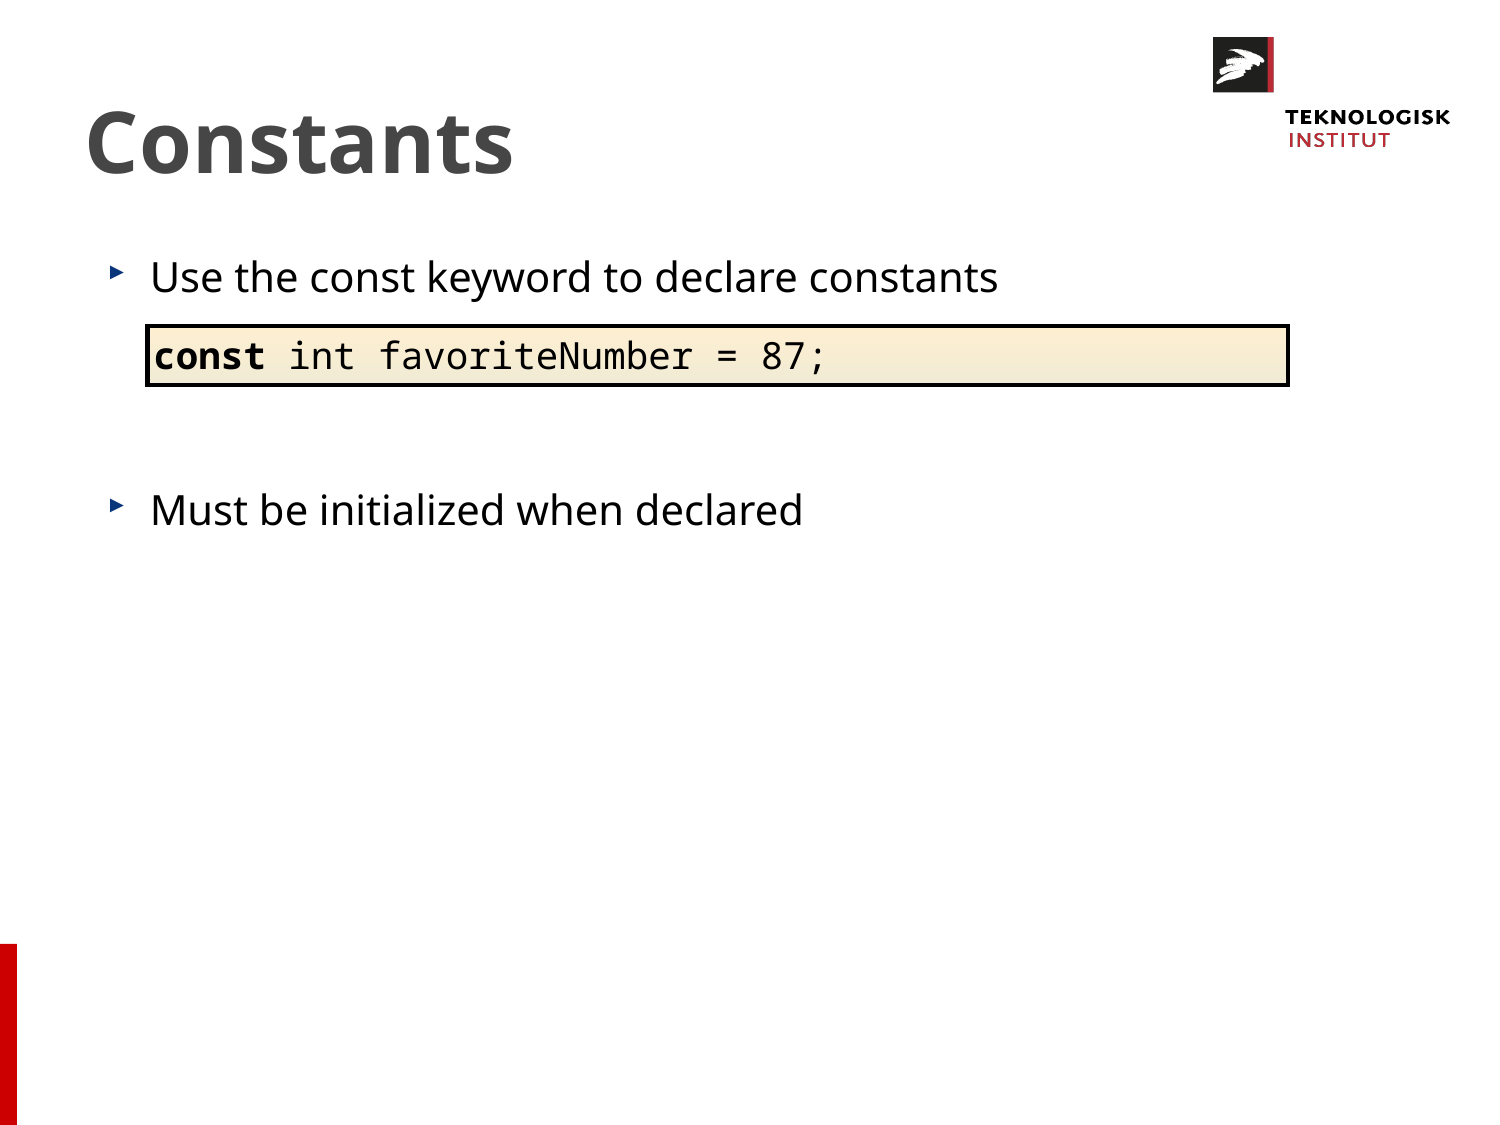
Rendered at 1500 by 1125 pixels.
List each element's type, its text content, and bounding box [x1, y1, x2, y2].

text_box const int favoriteNumber = 87; [147, 326, 1288, 385]
title Constants [70, 45, 1425, 233]
list Use the const keyword to declare constants Must be initialized when declared [75, 243, 1424, 986]
picture [1213, 37, 1450, 147]
